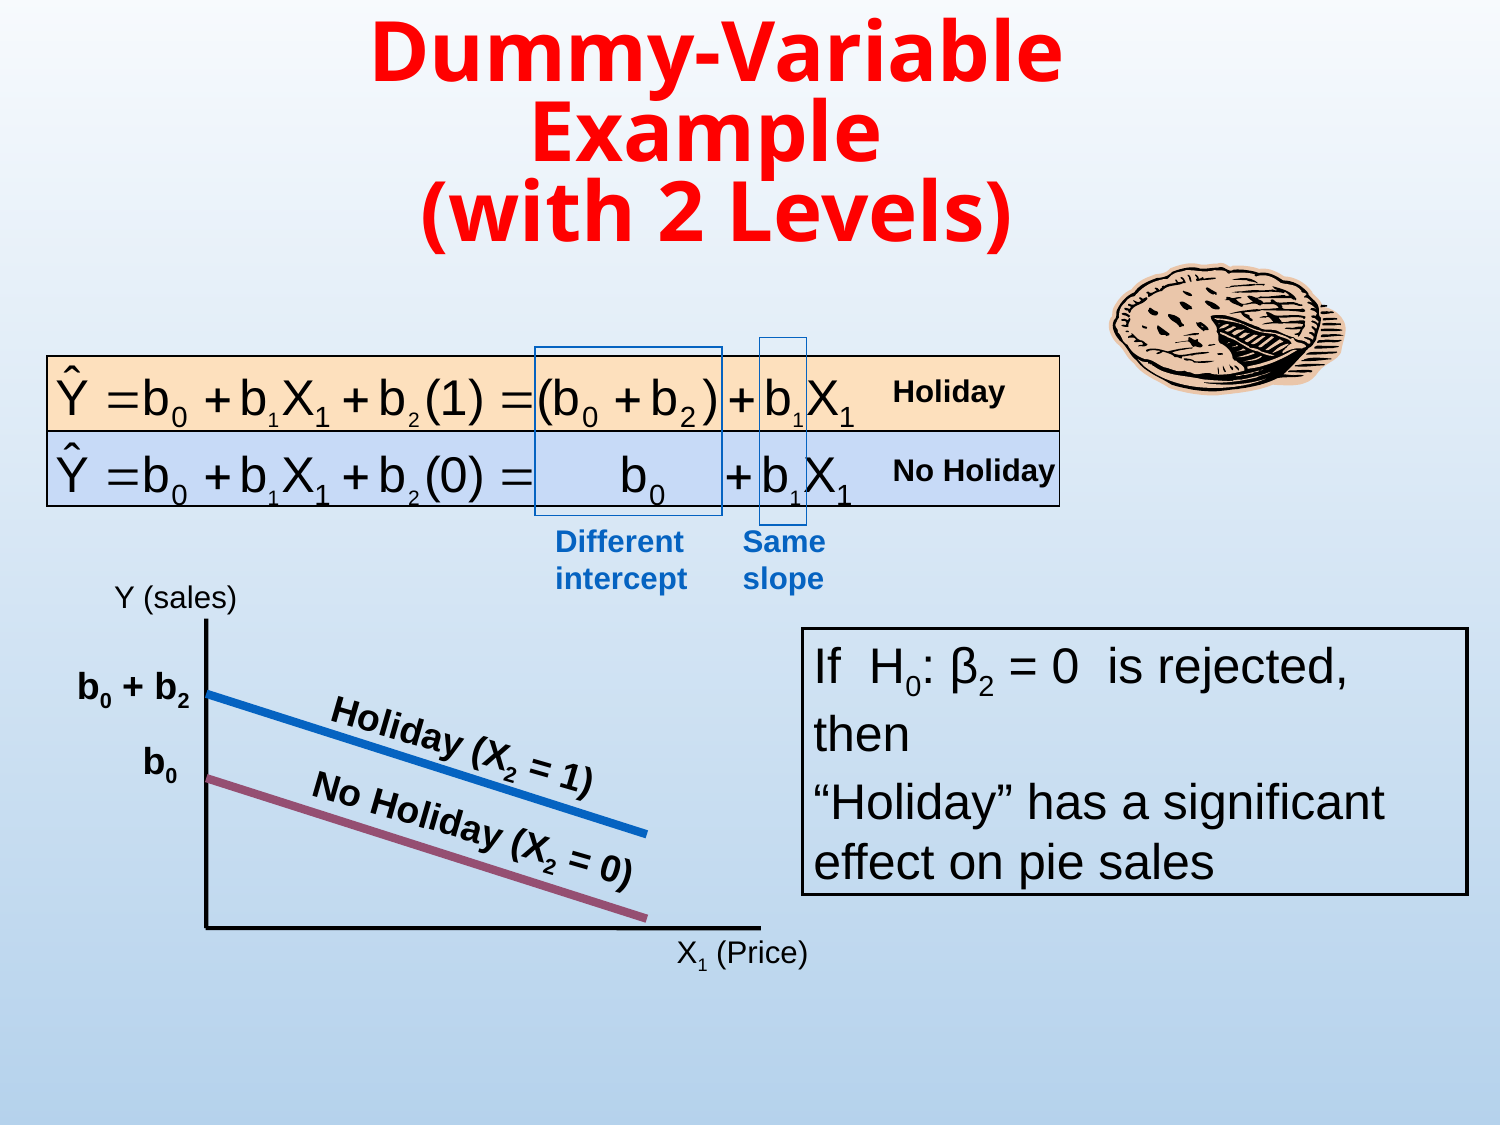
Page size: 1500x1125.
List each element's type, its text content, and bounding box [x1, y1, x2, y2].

text_box [863, 432, 1060, 507]
text_box No Holiday (X2 = 0) [294, 751, 681, 918]
text_box X1 (Price) [665, 926, 844, 981]
text_box [863, 356, 1060, 432]
picture [1106, 261, 1348, 396]
text_box Dummy-Variable Example (with 2 Levels) [237, 62, 1197, 213]
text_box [46, 356, 863, 516]
text_box Y (sales) [103, 571, 282, 621]
text_box [759, 516, 807, 525]
text_box [534, 346, 723, 356]
text_box b0 [131, 731, 206, 794]
text_box If H0: β2 = 0 is rejected, then “Holiday” has a significant effect on pie sales [802, 628, 1467, 895]
text_box [759, 337, 807, 356]
text_box b0 + b2 [65, 656, 216, 719]
text_box Holiday No Holiday [881, 365, 1069, 494]
text_box Different intercept [544, 516, 713, 602]
text_box Holiday (X2 = 1) [312, 676, 622, 821]
text_box Same slope [731, 516, 863, 602]
